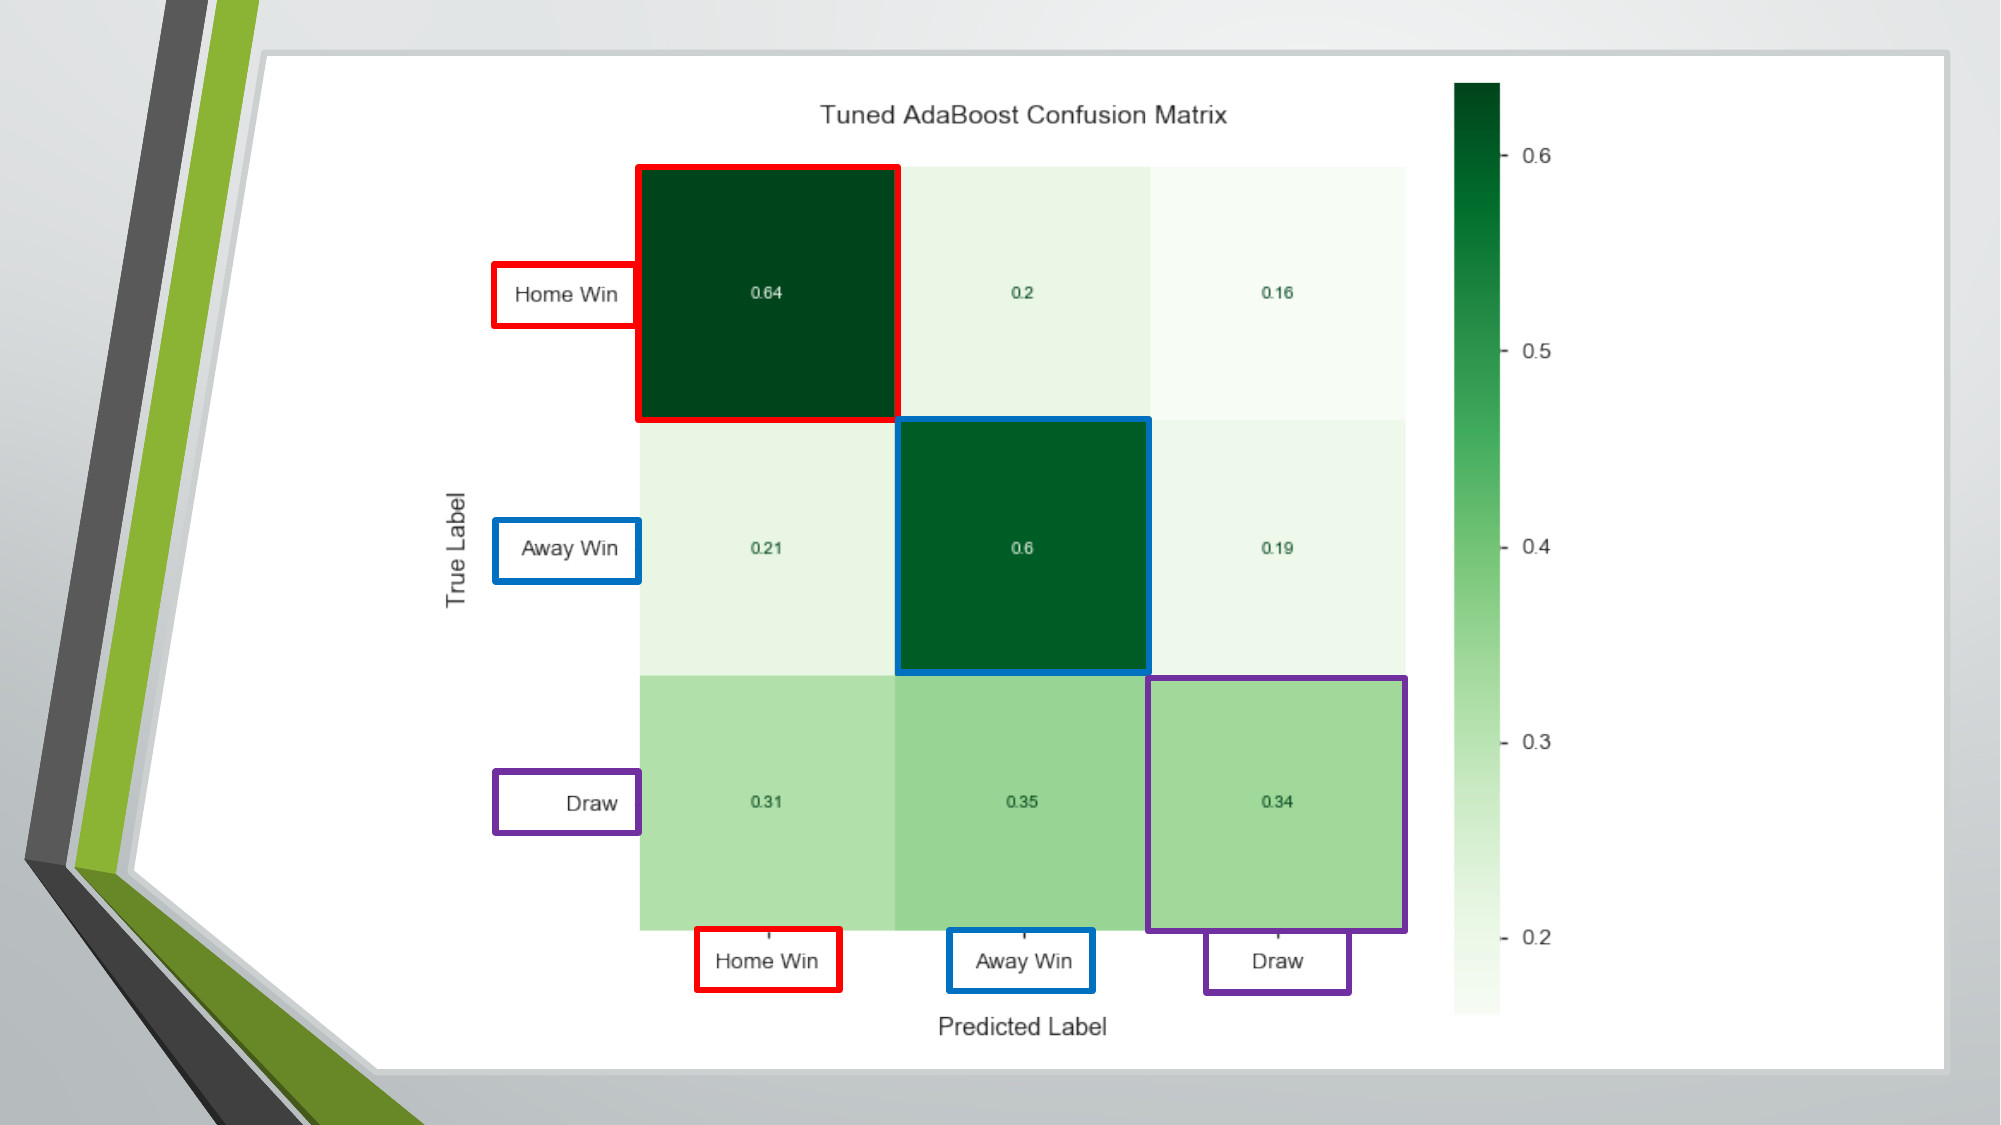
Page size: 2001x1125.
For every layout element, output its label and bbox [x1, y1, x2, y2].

picture [436, 71, 1564, 1054]
text_box [425, 51, 1949, 1074]
text_box [24, 0, 425, 1125]
